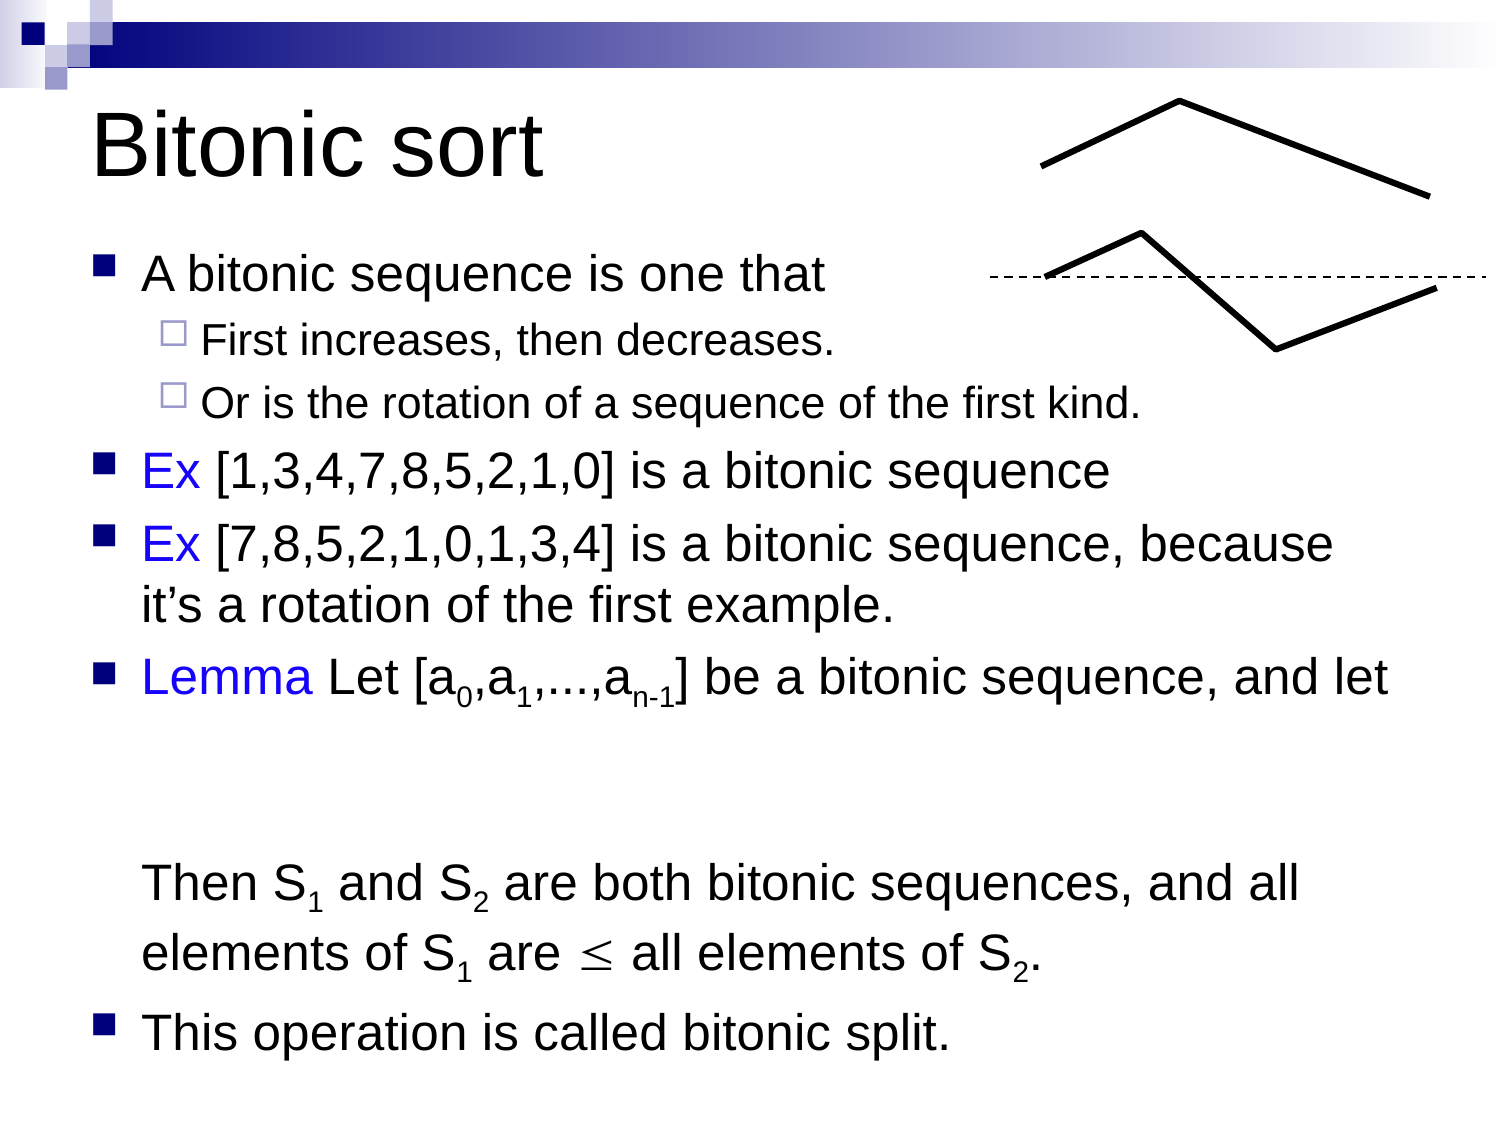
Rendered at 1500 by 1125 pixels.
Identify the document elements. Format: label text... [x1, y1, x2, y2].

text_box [989, 232, 1486, 350]
title Bitonic sort [75, 75, 1425, 205]
text_box [1040, 100, 1430, 197]
